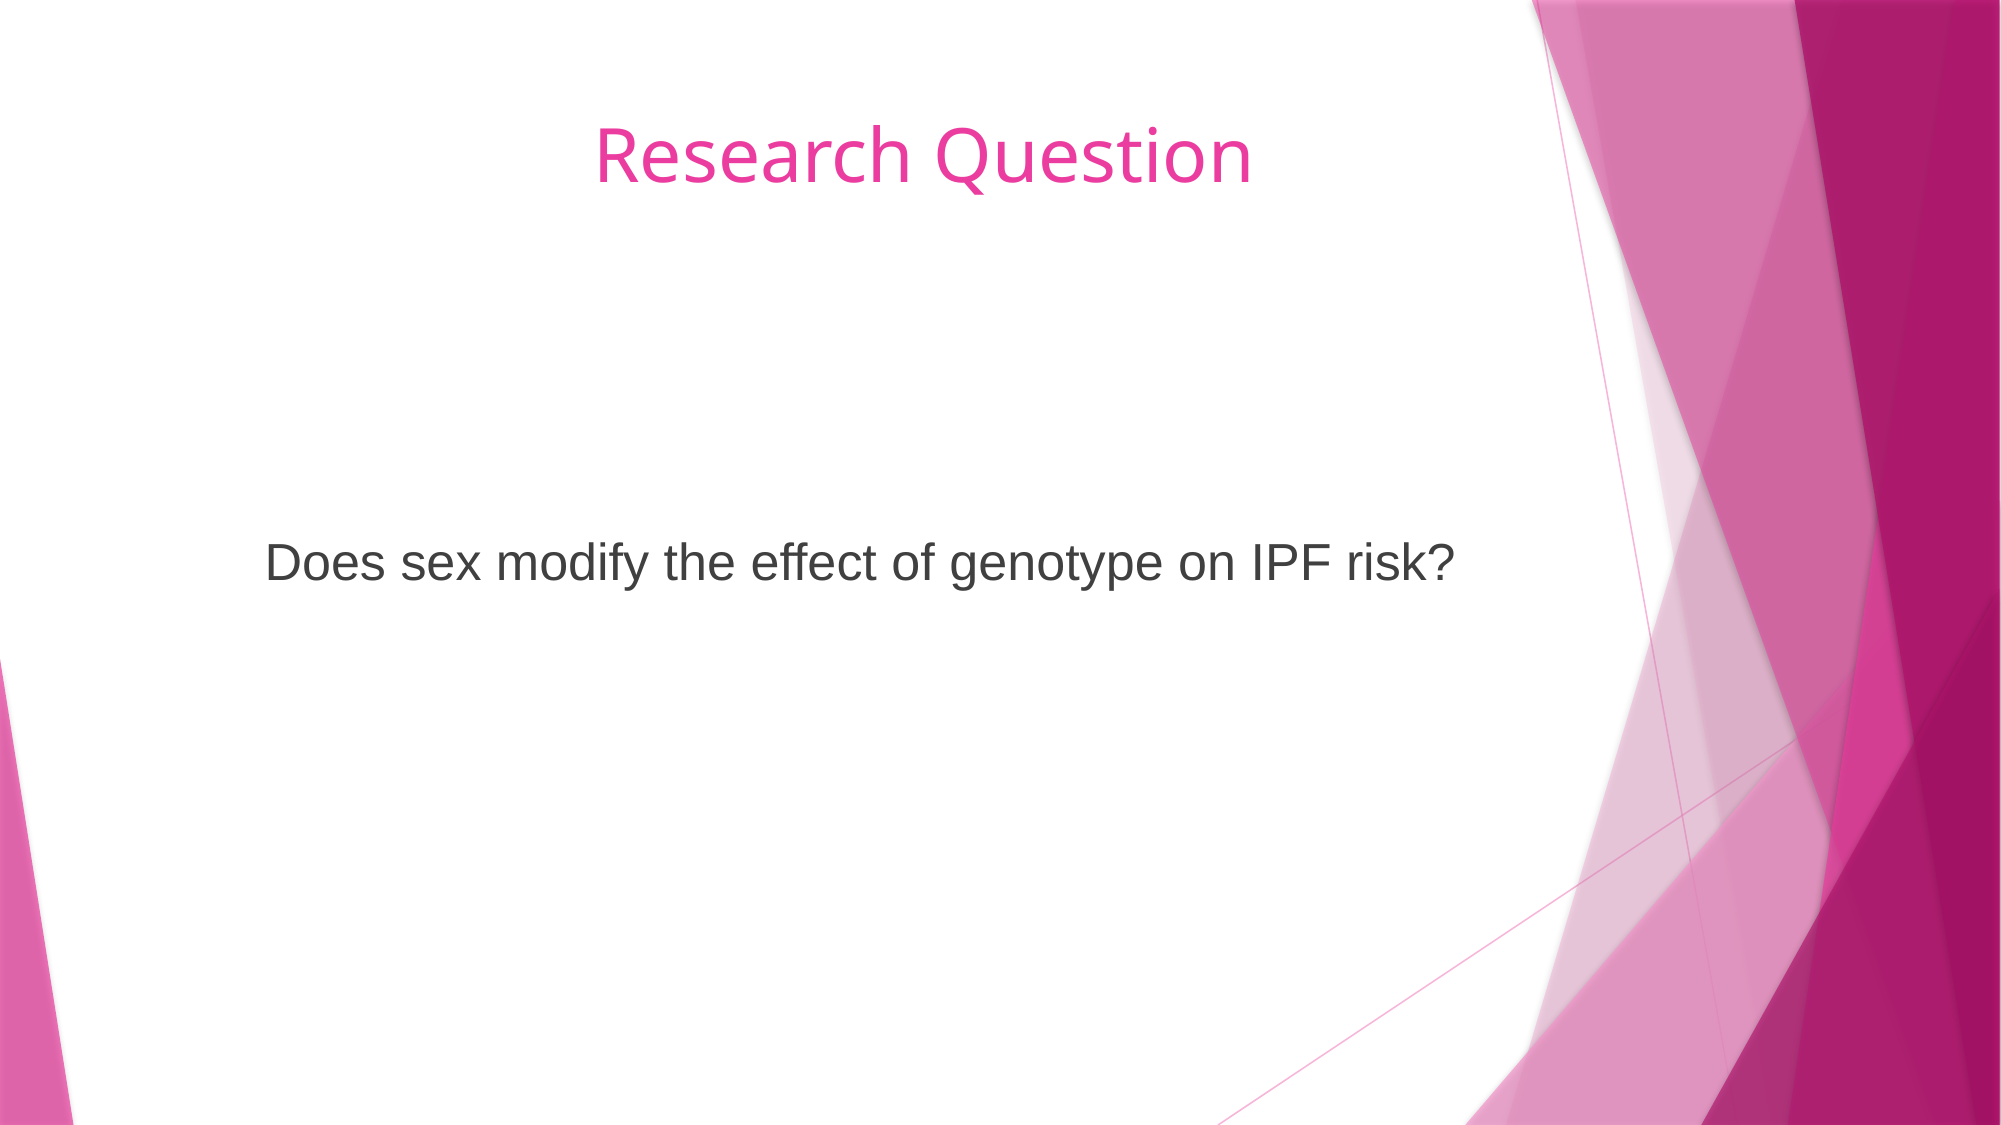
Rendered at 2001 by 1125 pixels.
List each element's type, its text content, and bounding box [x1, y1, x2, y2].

list Does sex modify the effect of genotype on IPF risk? [106, 521, 1629, 1096]
title Research Question [218, 99, 1629, 317]
